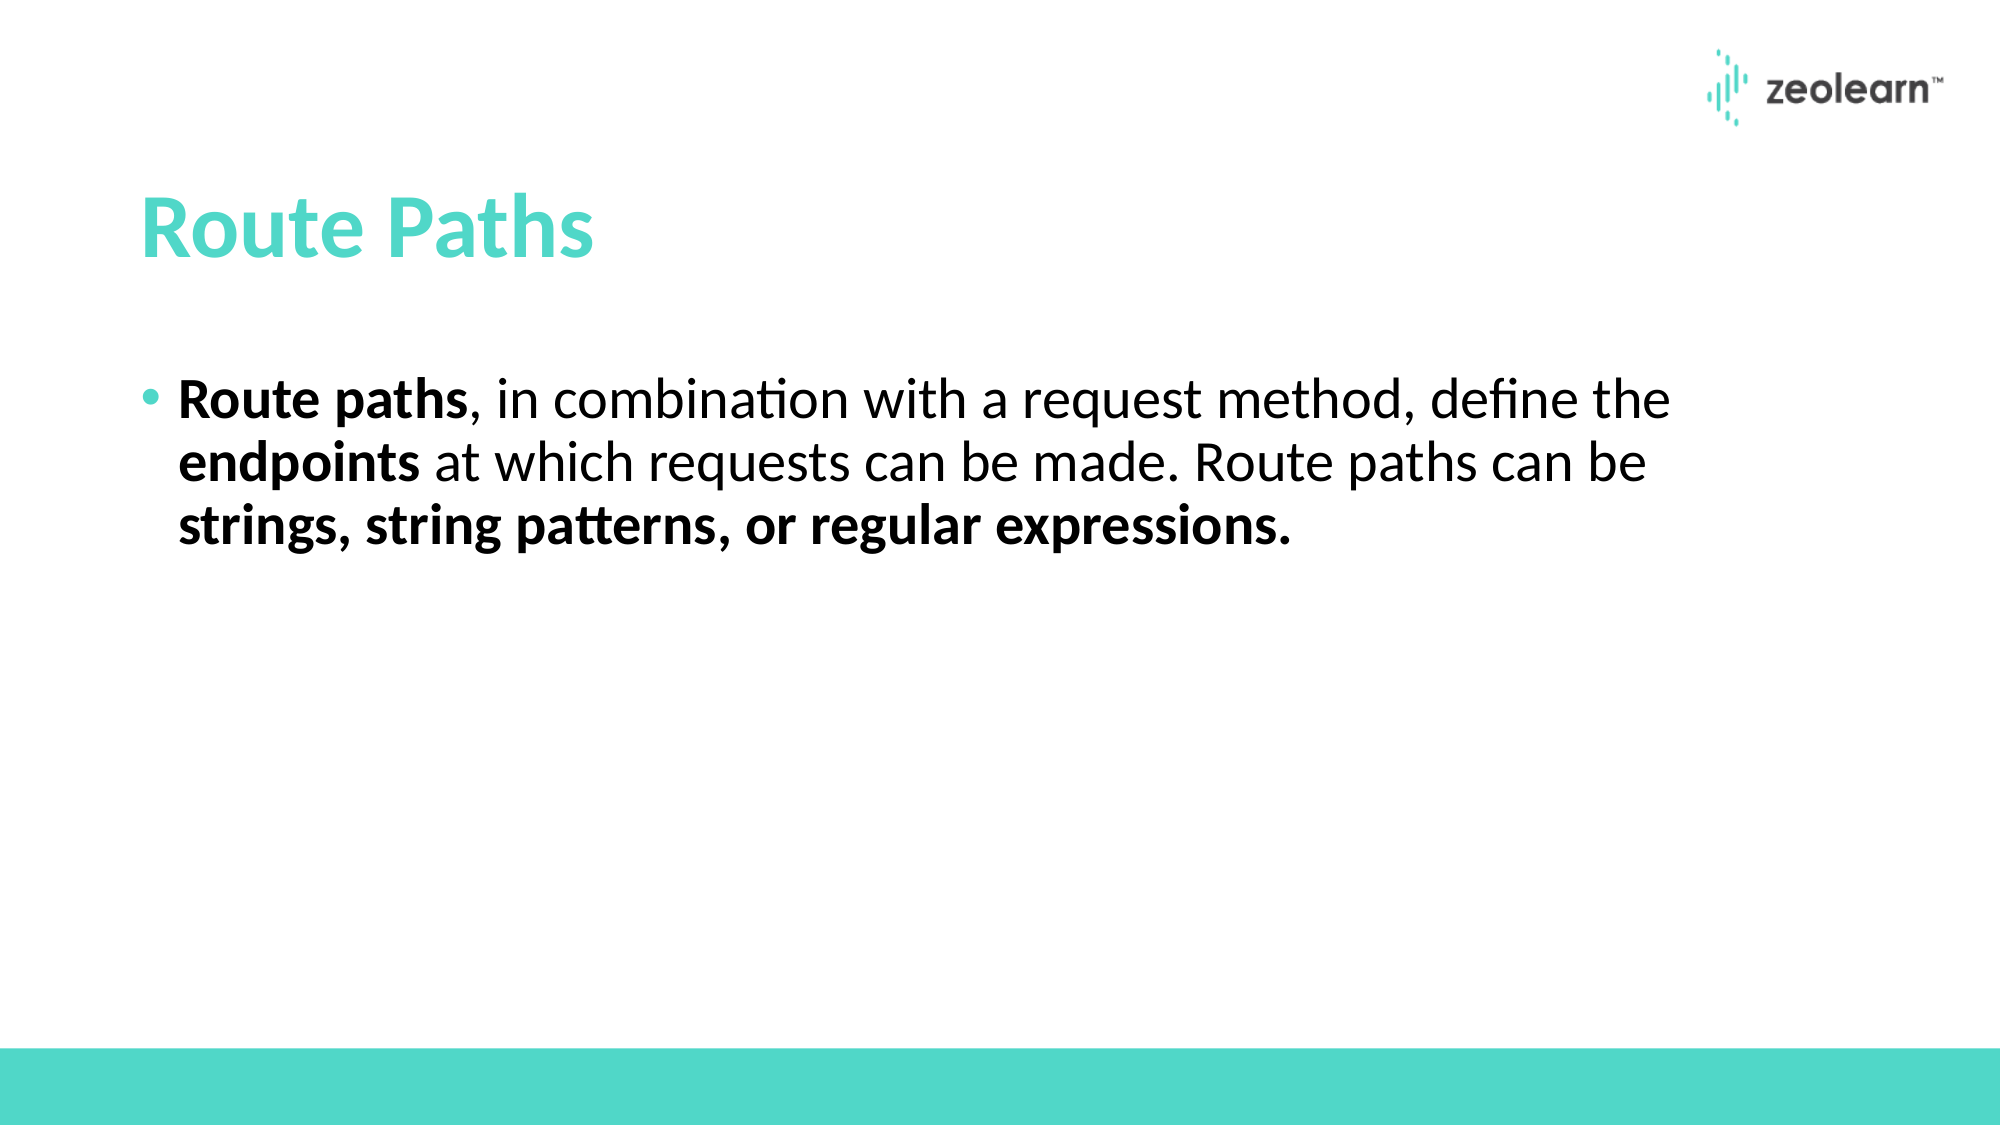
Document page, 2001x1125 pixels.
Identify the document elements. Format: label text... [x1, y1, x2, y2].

picture [1686, 37, 1965, 140]
title Route Paths [125, 119, 1756, 337]
list Route paths, in combination with a request method, define the endpoints at which requests can be made. Route paths can be strings, string patterns, or regular expressions. [125, 361, 1756, 1001]
